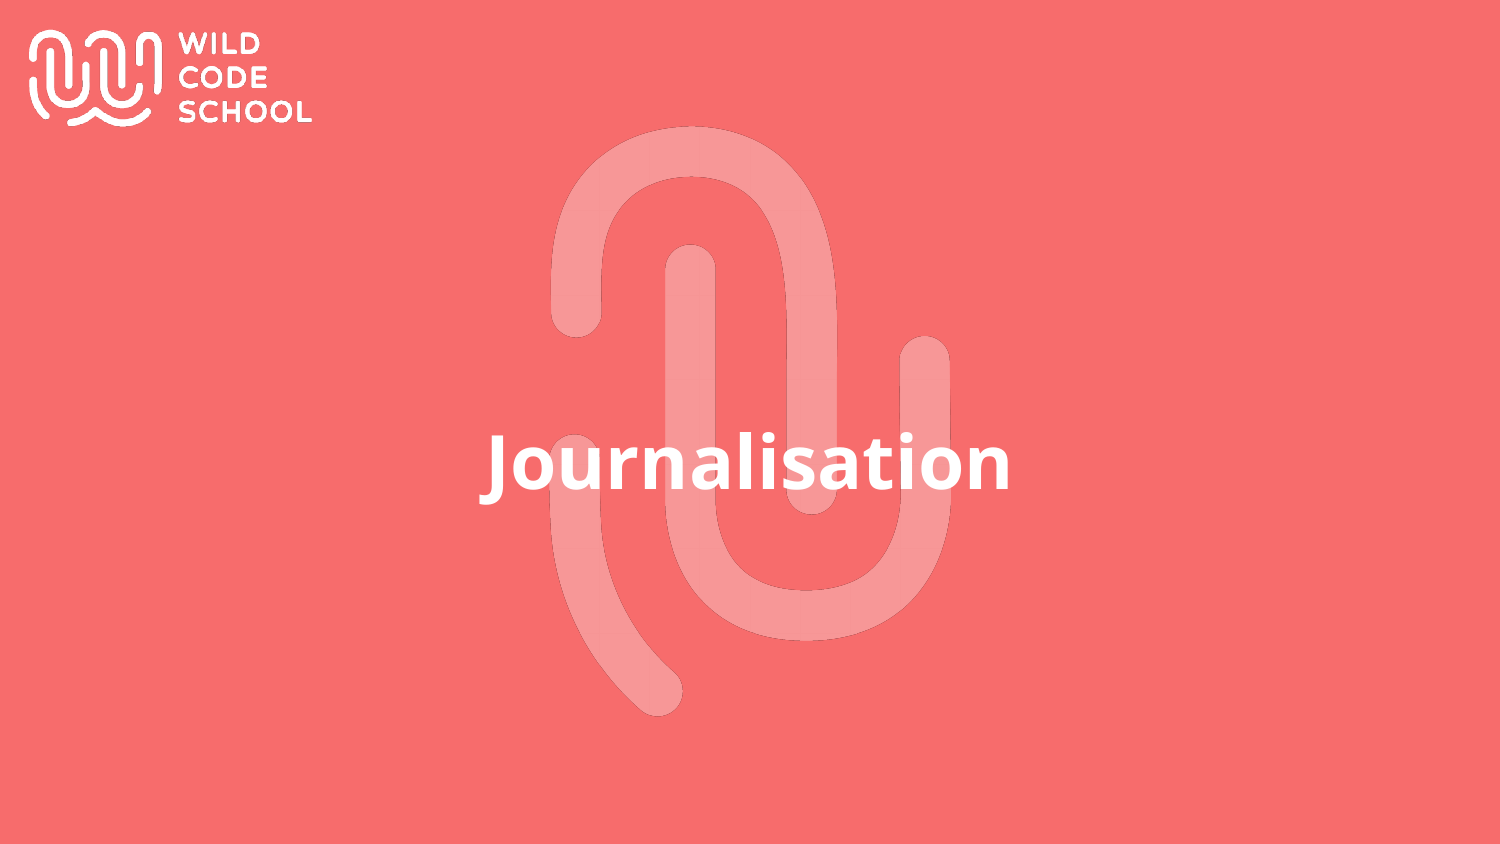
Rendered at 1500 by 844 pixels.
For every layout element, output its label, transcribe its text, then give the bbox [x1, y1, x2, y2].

picture [549, 520, 951, 560]
picture [549, 126, 951, 262]
text_box [301, 560, 1199, 636]
picture [549, 636, 951, 718]
title Journalisation [301, 262, 1199, 520]
picture [29, 29, 312, 127]
